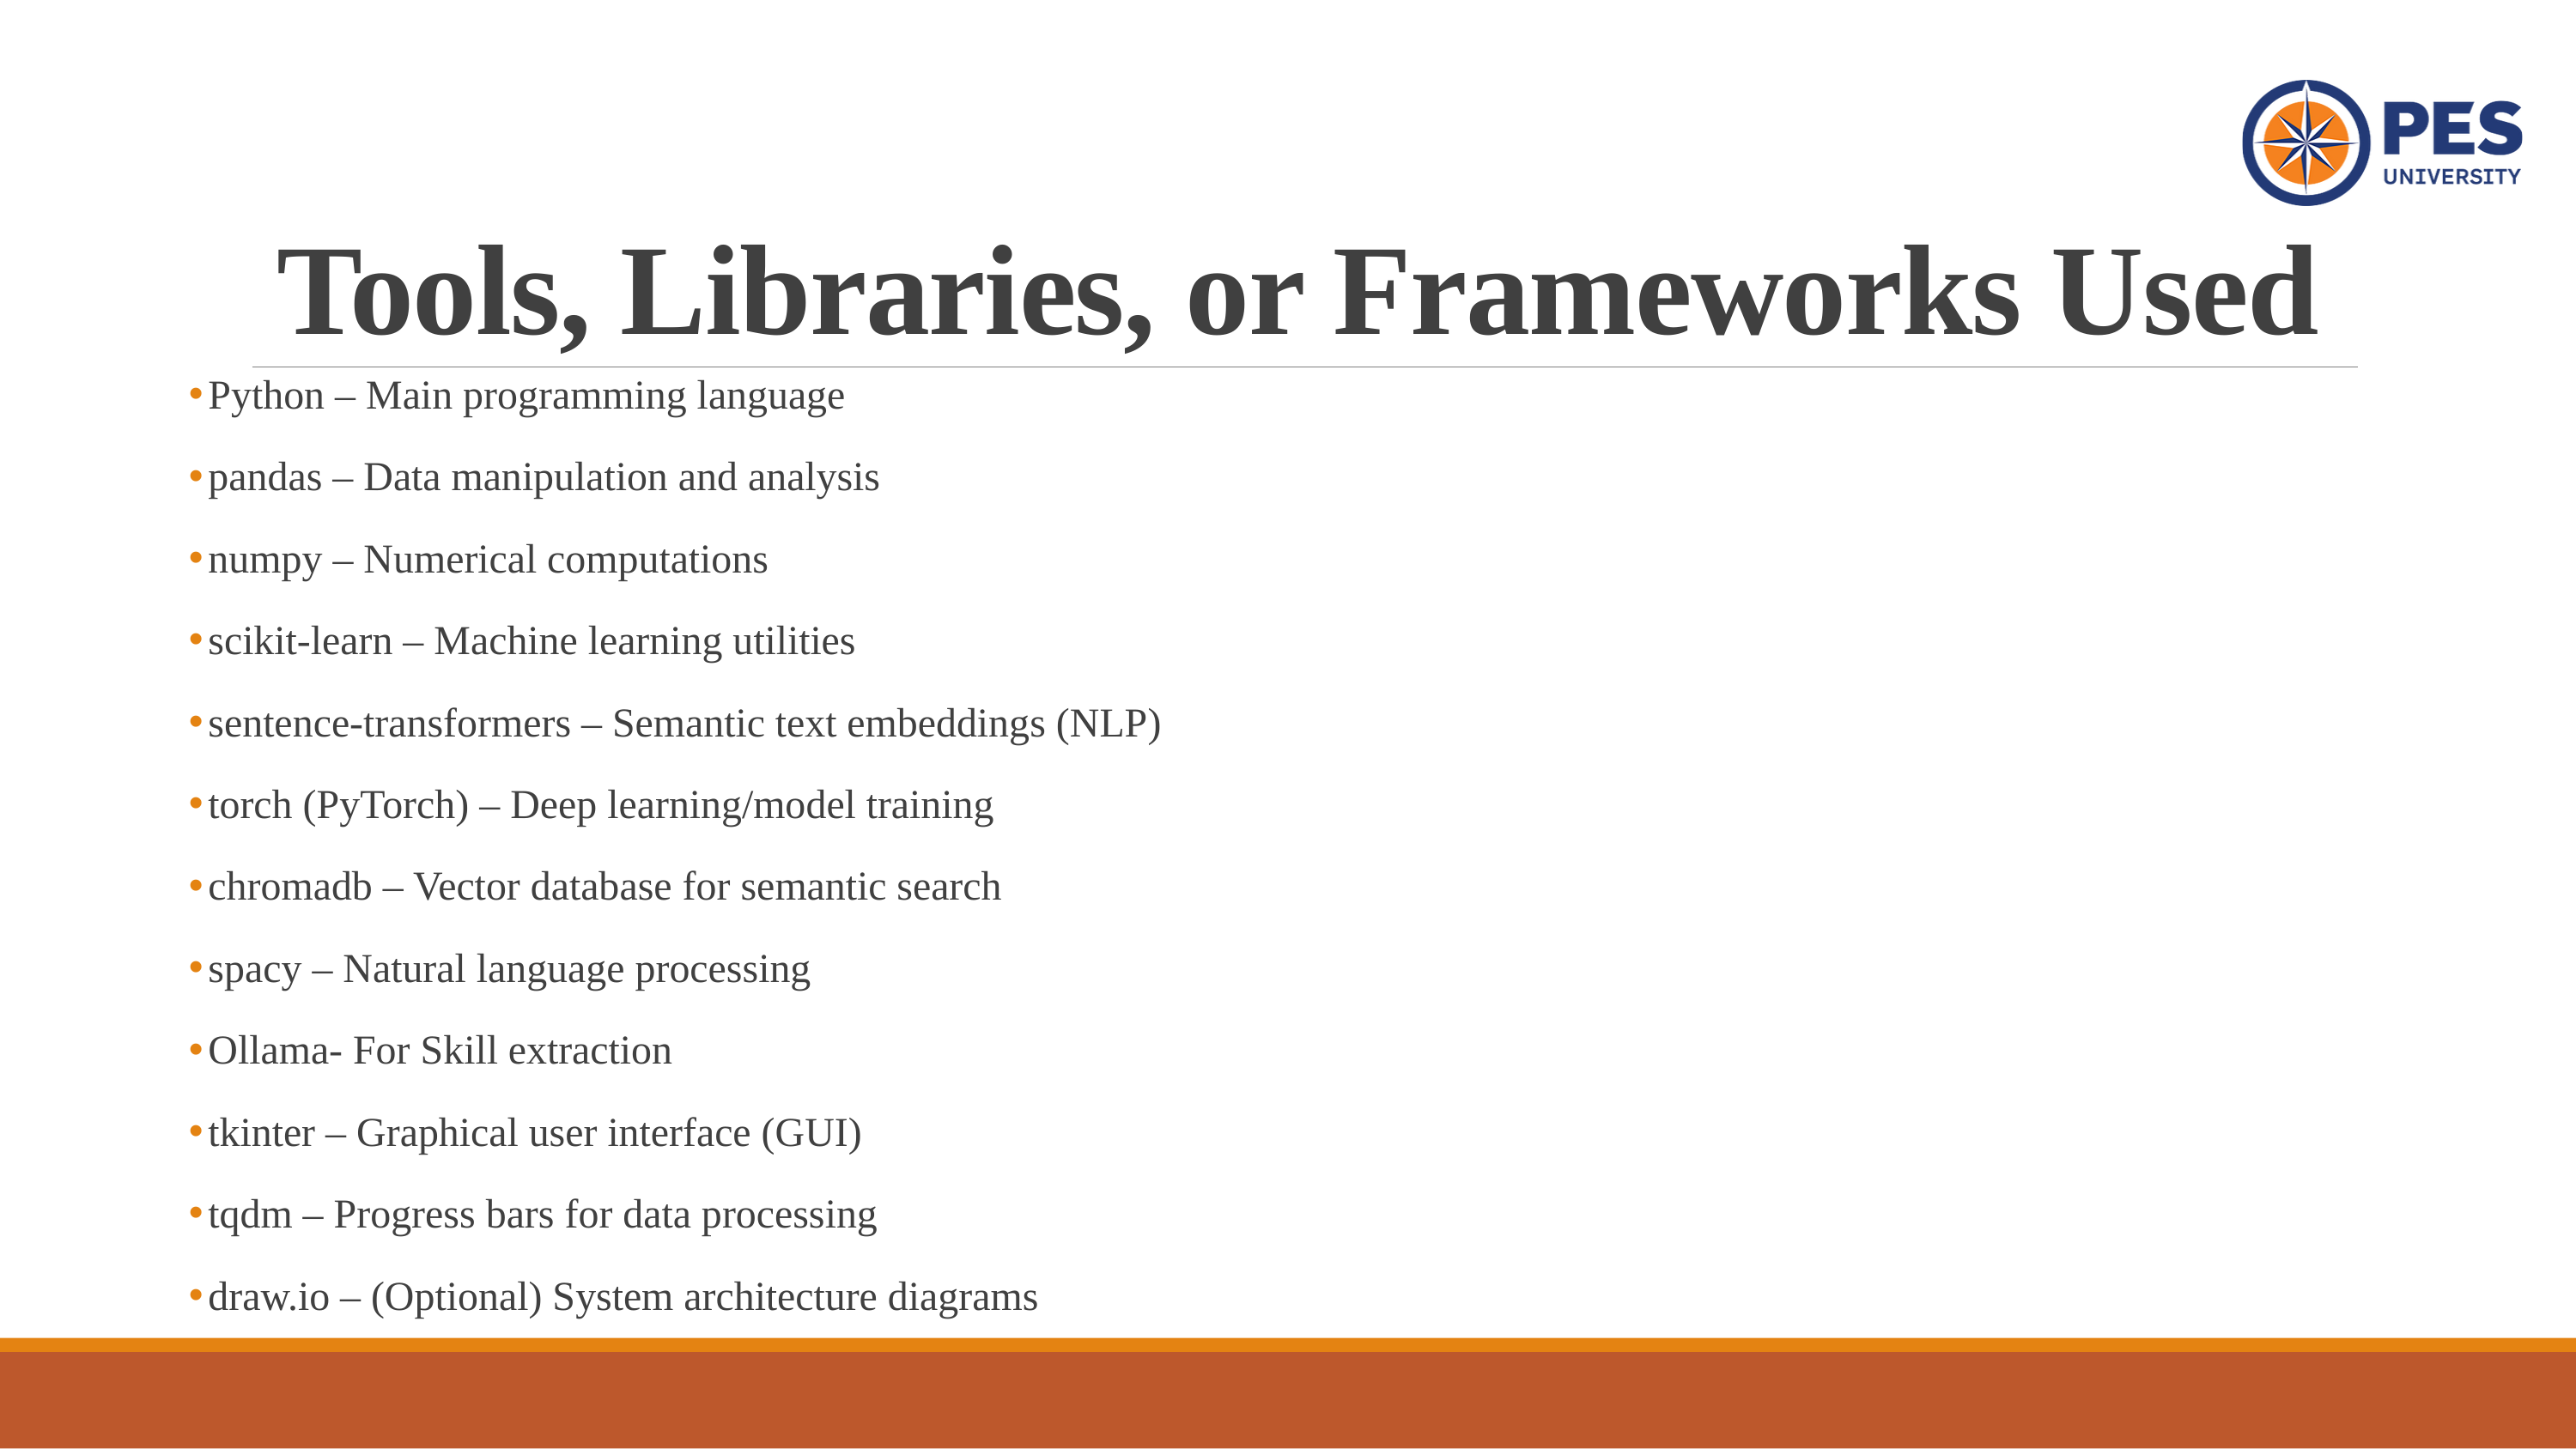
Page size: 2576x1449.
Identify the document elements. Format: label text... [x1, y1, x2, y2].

title Tools, Libraries, or Frameworks Used [232, 60, 2357, 367]
text_box [2242, 80, 2523, 213]
list Python – Main programming language pandas – Data manipulation and analysis numpy – Numerical computations scikit-learn – Machine learning utilities sentence-transformers – Semantic text embeddings (NLP) torch (PyTorch) – Deep learning/model training chromadb – Vector database for semantic search spacy – Natural language processing Ollama- For Skill extraction tkinter – Graphical user interface (GUI) tqdm – Progress bars for data processing draw.io – (Optional) System architecture diagrams [189, 367, 2357, 1217]
